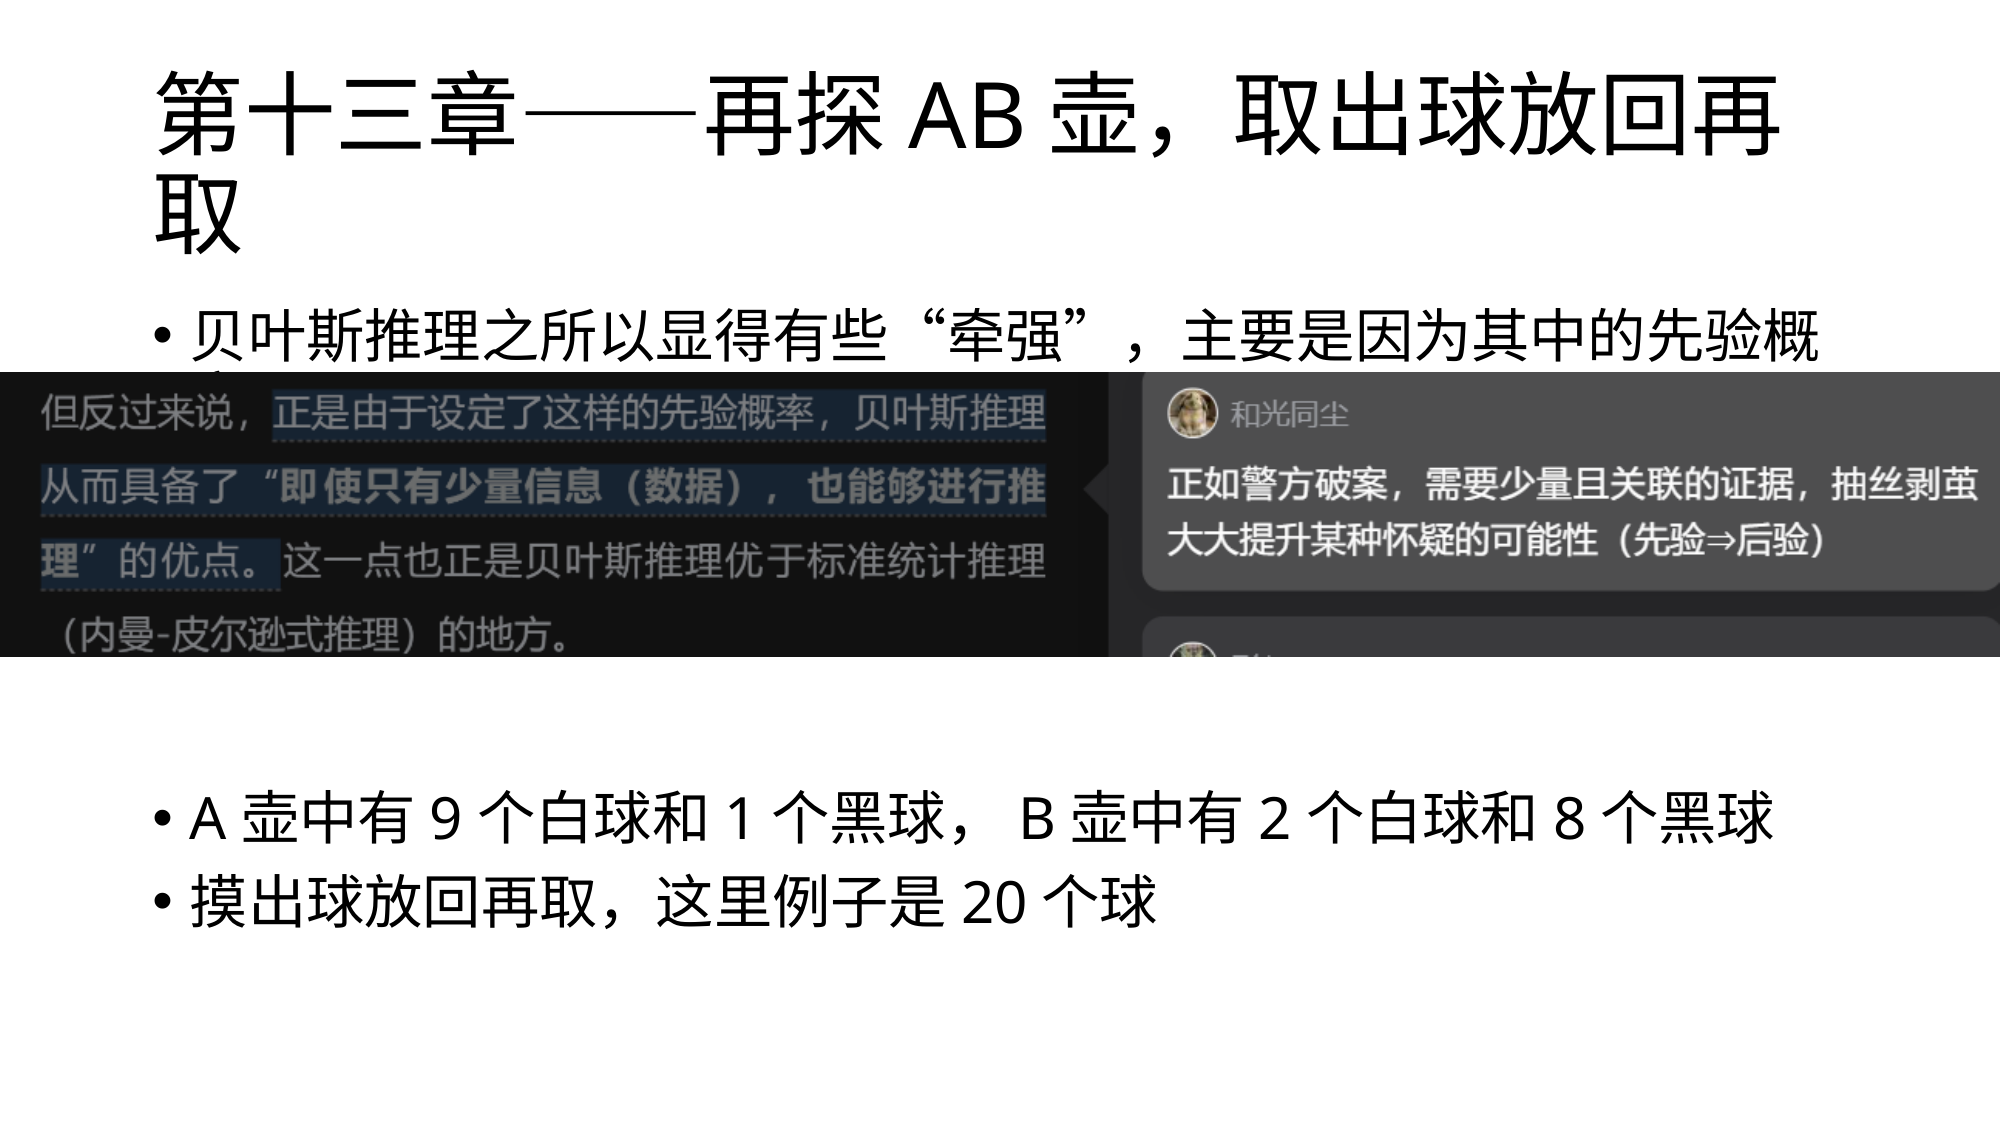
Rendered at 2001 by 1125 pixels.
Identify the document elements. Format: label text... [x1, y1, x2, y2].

title 第十三章——再探AB壶，取出球放回再取 [137, 59, 1863, 278]
list 贝叶斯推理之所以显得有些“牵强”​，主要是因为其中的先验概率 A壶中有9个白球和1个黑球，B壶中有2个白球和8个黑球 摸出球放回再取，这里例子是20个球 [137, 299, 1863, 372]
list 贝叶斯推理之所以显得有些“牵强”​，主要是因为其中的先验概率 A壶中有9个白球和1个黑球，B壶中有2个白球和8个黑球 摸出球放回再取，这里例子是20个球 [137, 657, 1863, 1014]
picture [0, 372, 2000, 657]
